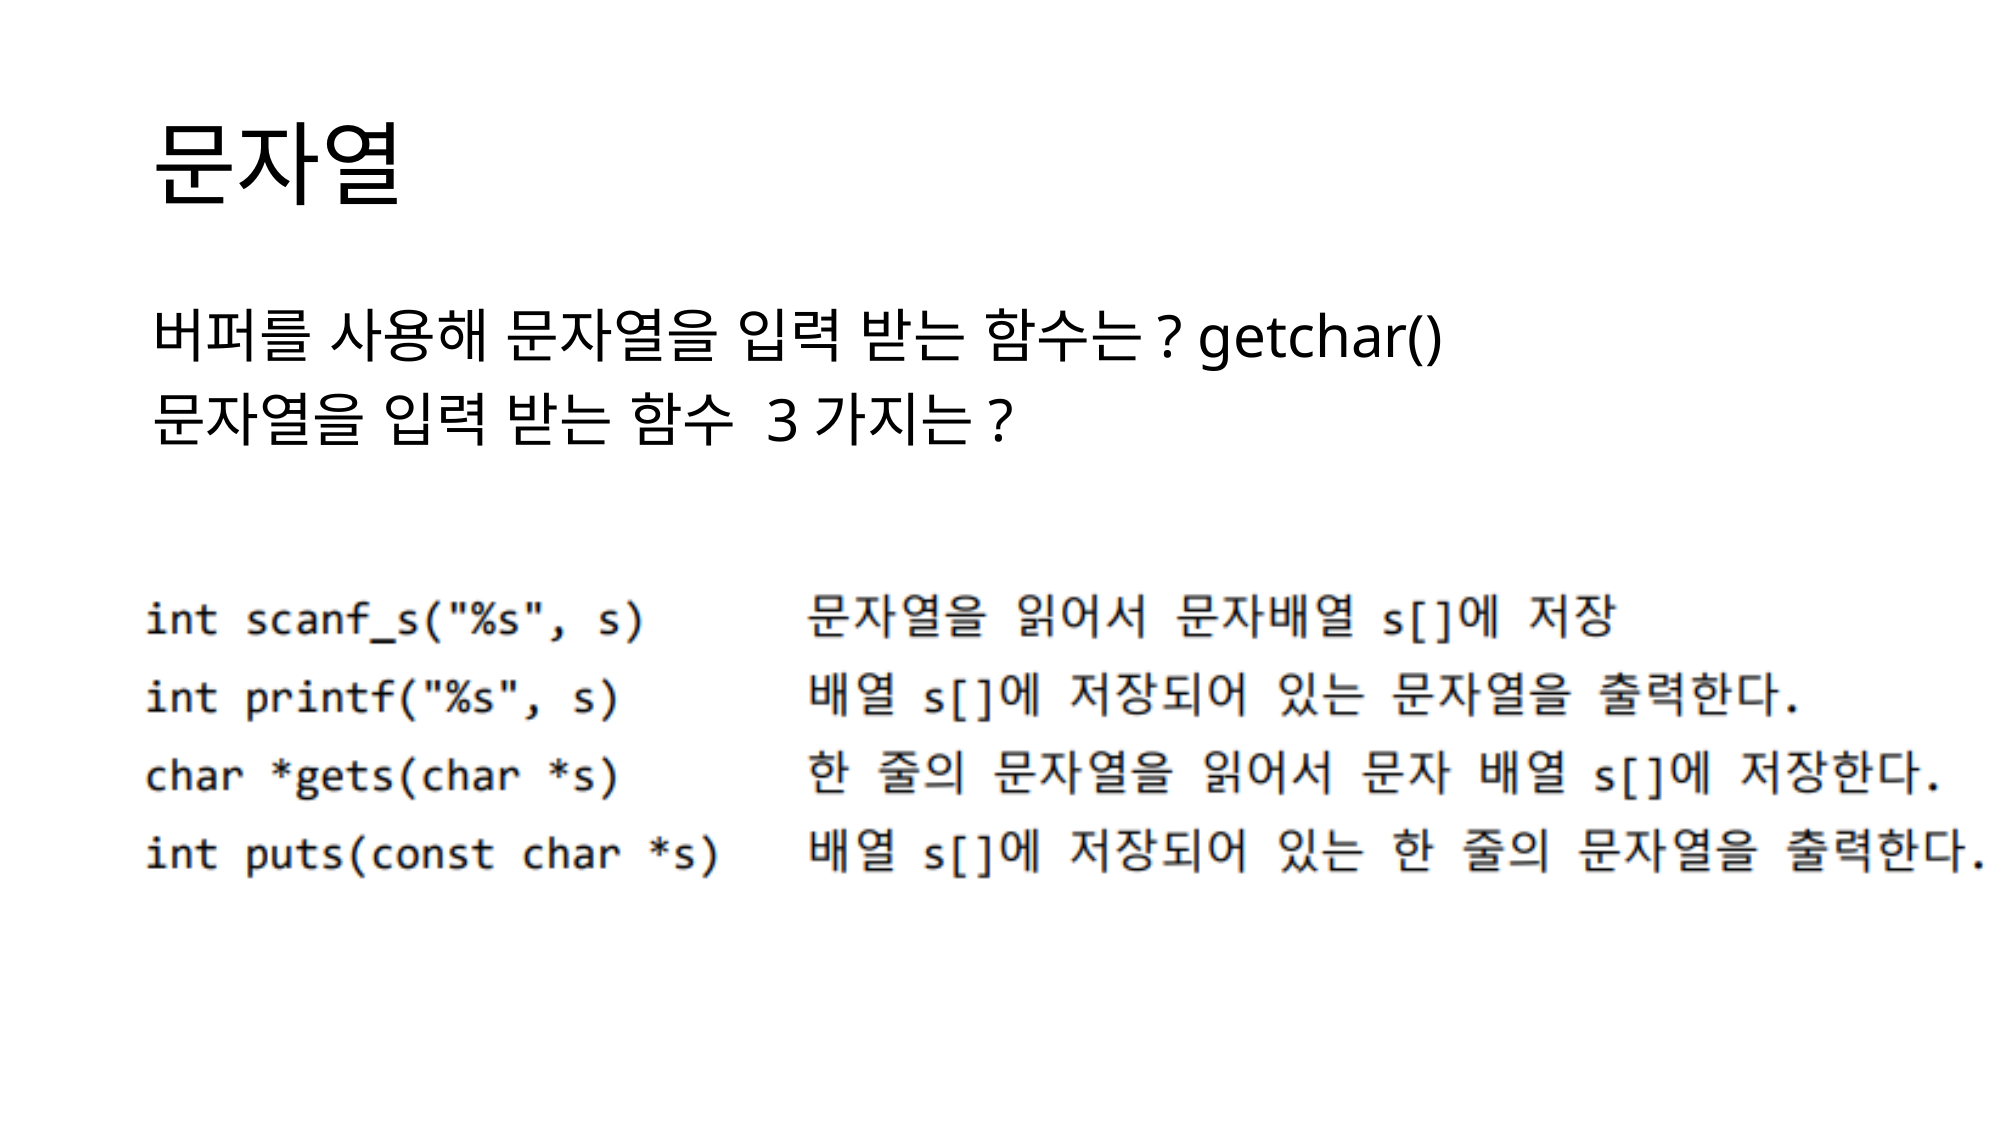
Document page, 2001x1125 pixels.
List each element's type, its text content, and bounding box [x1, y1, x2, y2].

list 버퍼를 사용해 문자열을 입력 받는 함수는? getchar() 문자열을 입력 받는 함수 3가지는? [137, 299, 1863, 1014]
picture [144, 588, 2000, 886]
title 문자열 [137, 59, 1863, 278]
